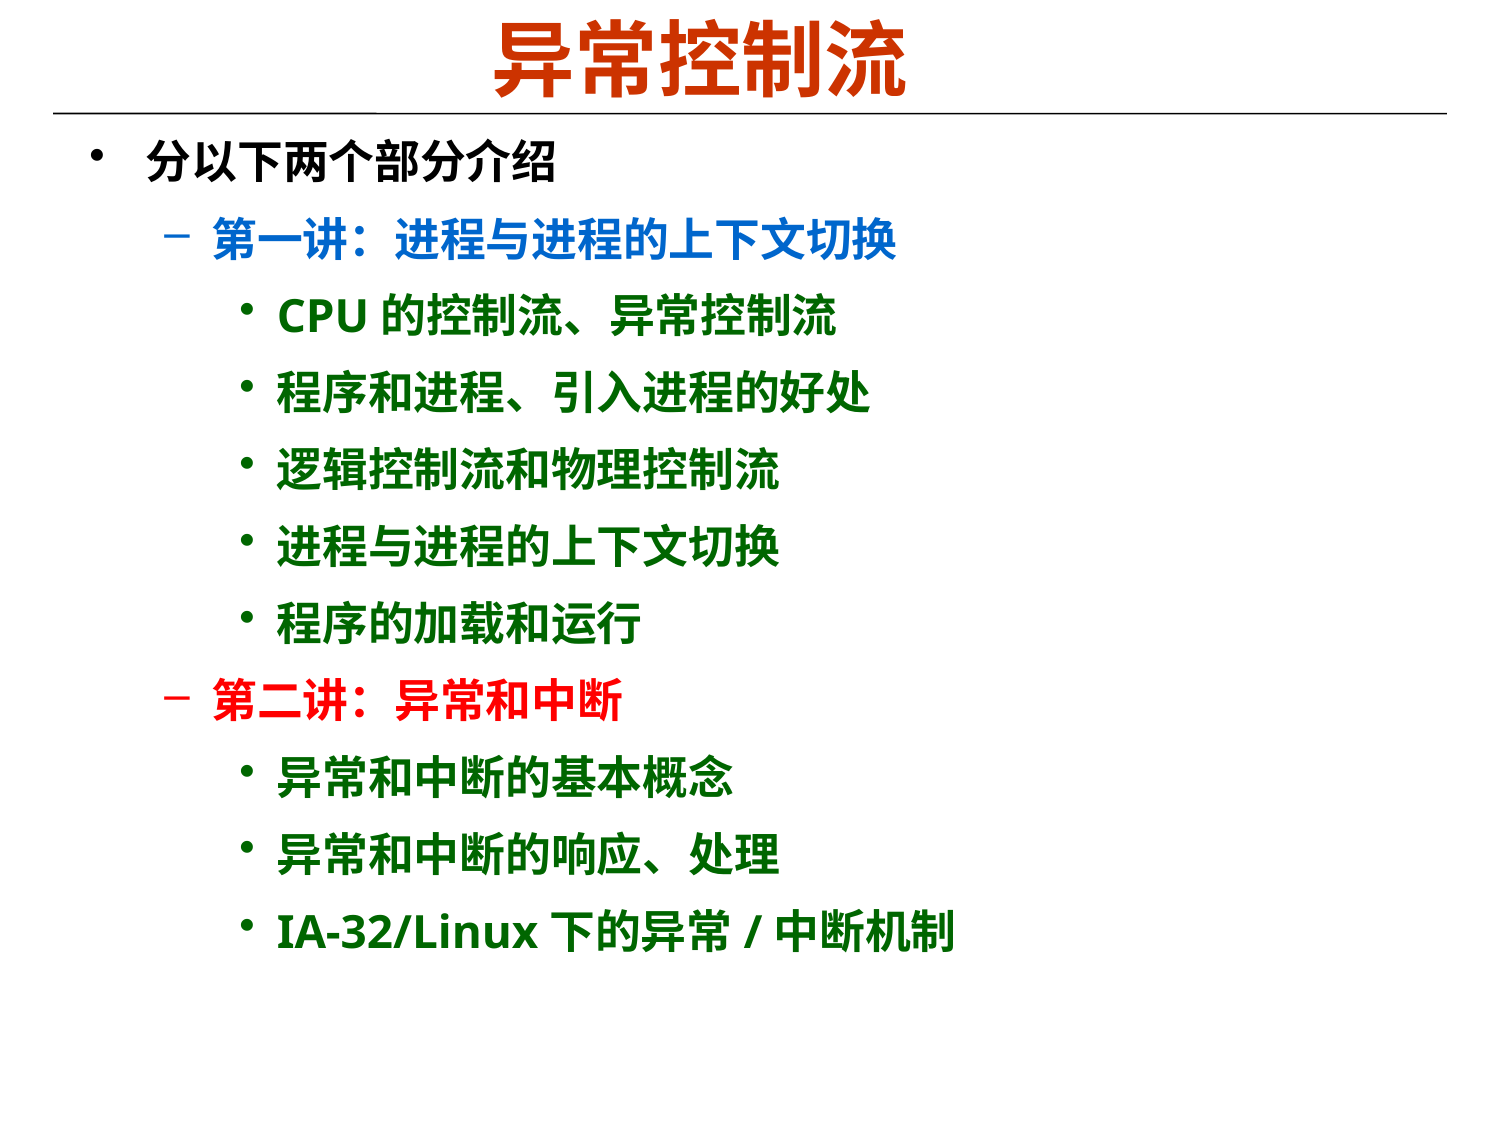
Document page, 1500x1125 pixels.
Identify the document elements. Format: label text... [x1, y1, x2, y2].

list 分以下两个部分介绍 第一讲：进程与进程的上下文切换 CPU的控制流、异常控制流 程序和进程、引入进程的好处 逻辑控制流和物理控制流 进程与进程的上下文切换 程序的加载和运行 第二讲：异常和中断 异常和中断的基本概念 异常和中断的响应、处理 IA-32/Linux下的异常/中断机制 [74, 117, 1425, 1088]
title 异常控制流 [84, 9, 1315, 105]
